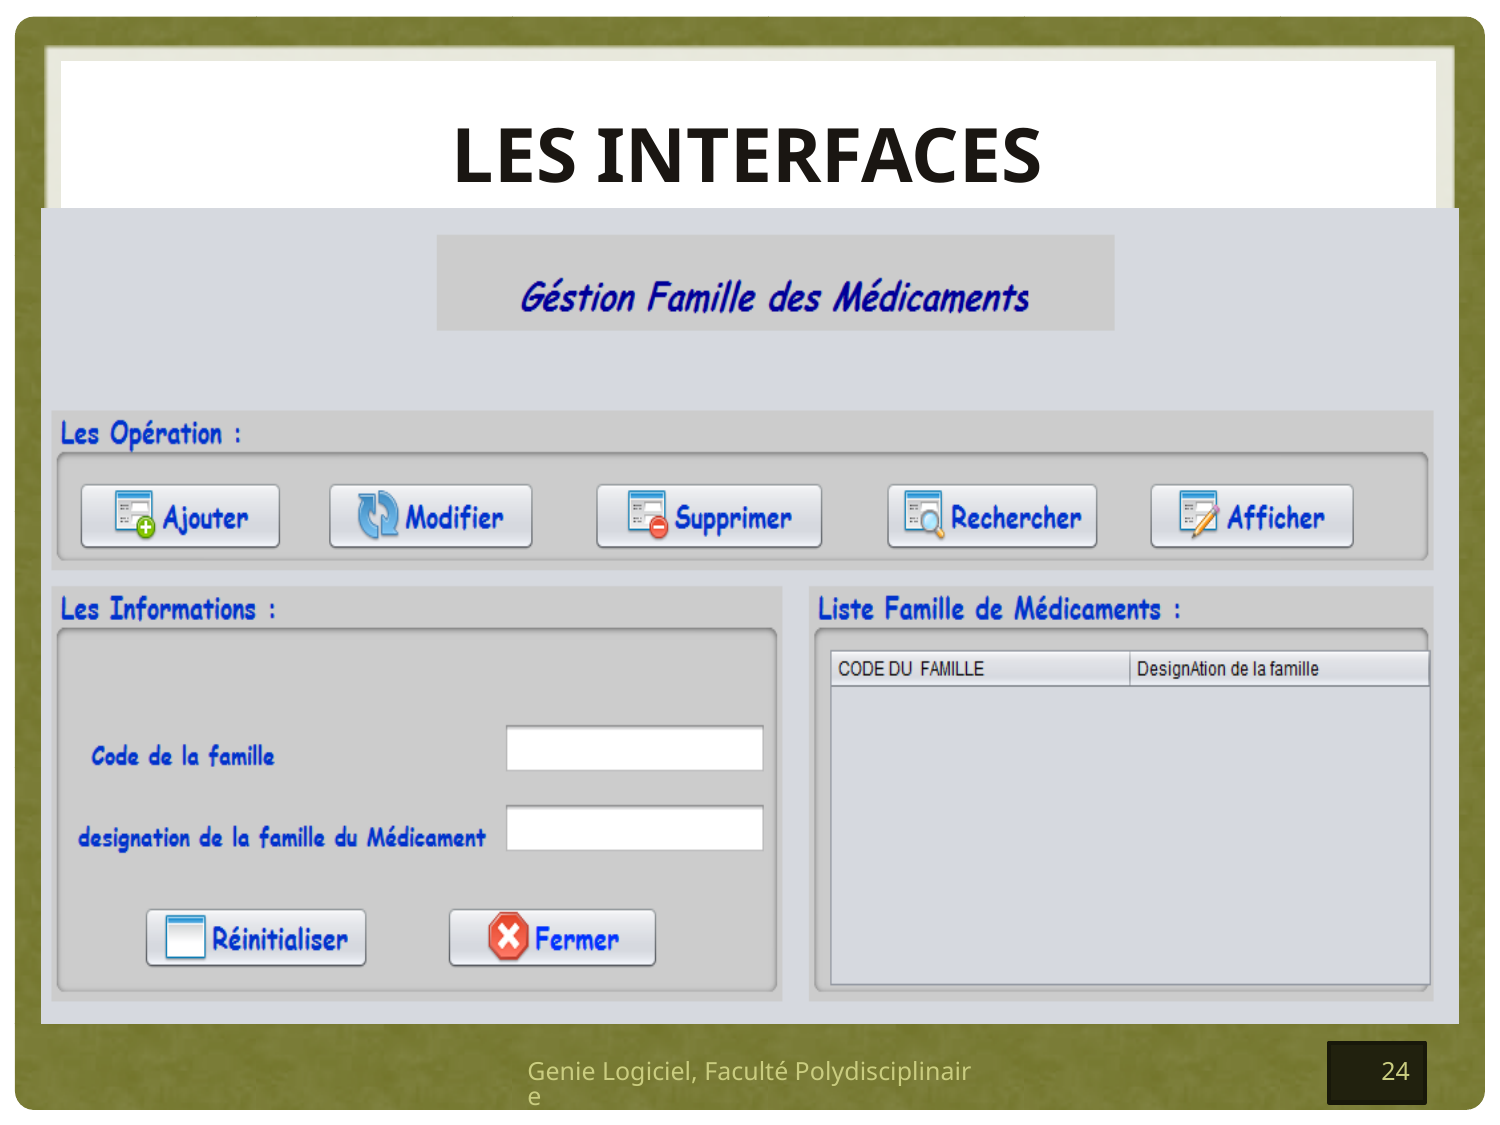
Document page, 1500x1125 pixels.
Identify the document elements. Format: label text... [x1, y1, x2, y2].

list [41, 207, 1459, 1024]
slide_number 24 [1327, 1041, 1427, 1105]
footer Genie Logiciel, Faculté Polydisciplinaire [512, 1042, 988, 1103]
title Les interfaces [69, 66, 1425, 207]
